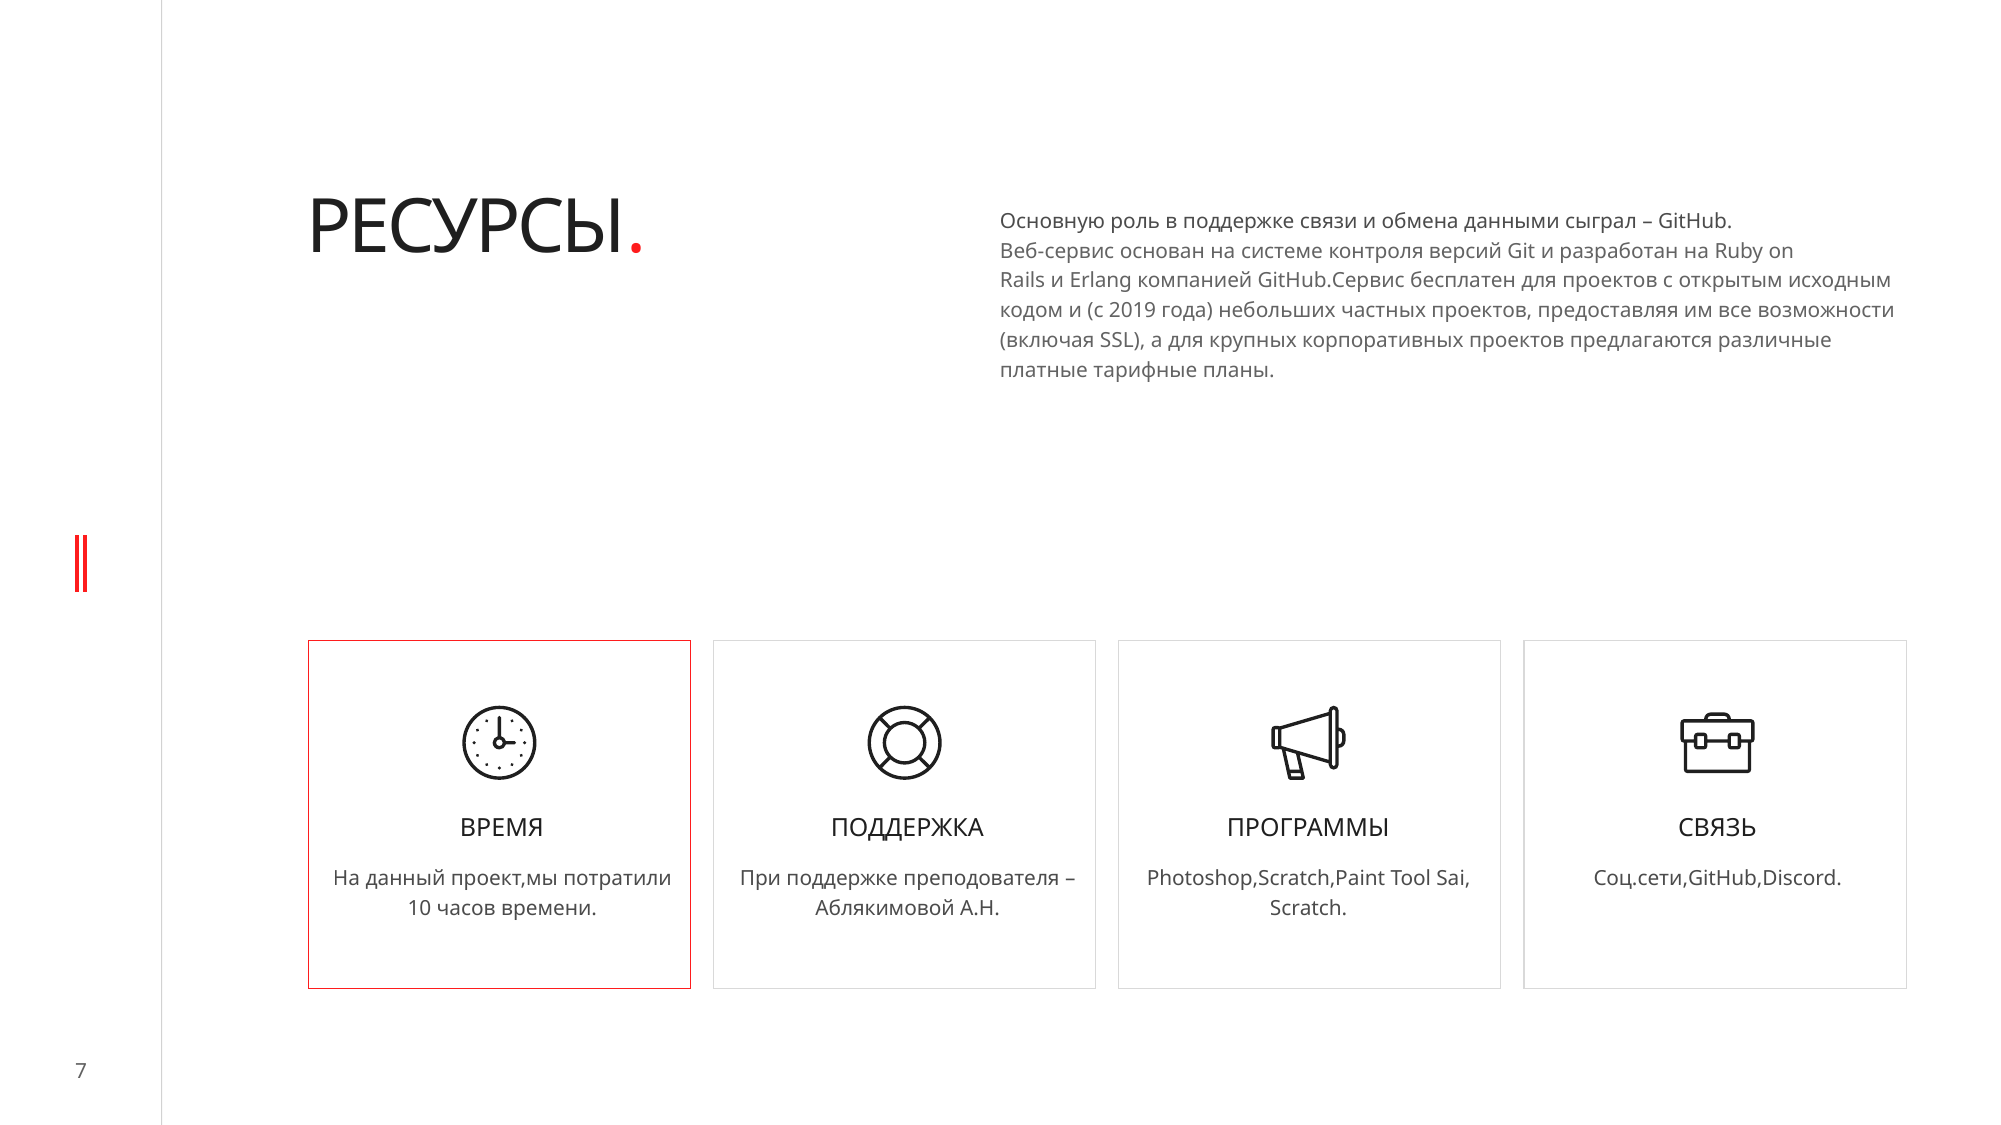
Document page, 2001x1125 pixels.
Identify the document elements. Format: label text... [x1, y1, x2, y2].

text_box ПОДДЕРЖКА [737, 812, 1078, 848]
slide_number 7 [38, 1052, 123, 1091]
title РЕСУРСЫ. [306, 163, 1000, 430]
text_box Основную роль в поддержке связи и обмена данными сыграл – GitHub. Веб-сервис основан на системе контроля версий Git и разработан на Ruby on Rails и Erlang компанией GitHub.Сервис бесплатен для проектов с открытым исходным кодом и (с 2019 года) небольших частных проектов, предоставляя им все возможности (включая SSL), а для крупных корпоративных проектов предлагаются различные платные тарифные планы. [999, 194, 1907, 390]
text_box [307, 640, 691, 990]
text_box [1118, 640, 1502, 990]
text_box [1523, 640, 1907, 990]
text_box [1680, 712, 1755, 774]
text_box ПРОГРАММЫ [1138, 812, 1479, 848]
text_box [867, 705, 942, 780]
text_box Photoshop,Scratch,Paint Tool Sai, Scratch. [1138, 852, 1479, 927]
text_box [1271, 705, 1346, 780]
text_box Соц.сети,GitHub,Discord. [1547, 852, 1888, 897]
text_box СВЯЗЬ [1547, 812, 1888, 848]
text_box [712, 640, 1097, 990]
text_box При поддержке преподователя – Аблякимовой А.Н. [737, 852, 1078, 927]
